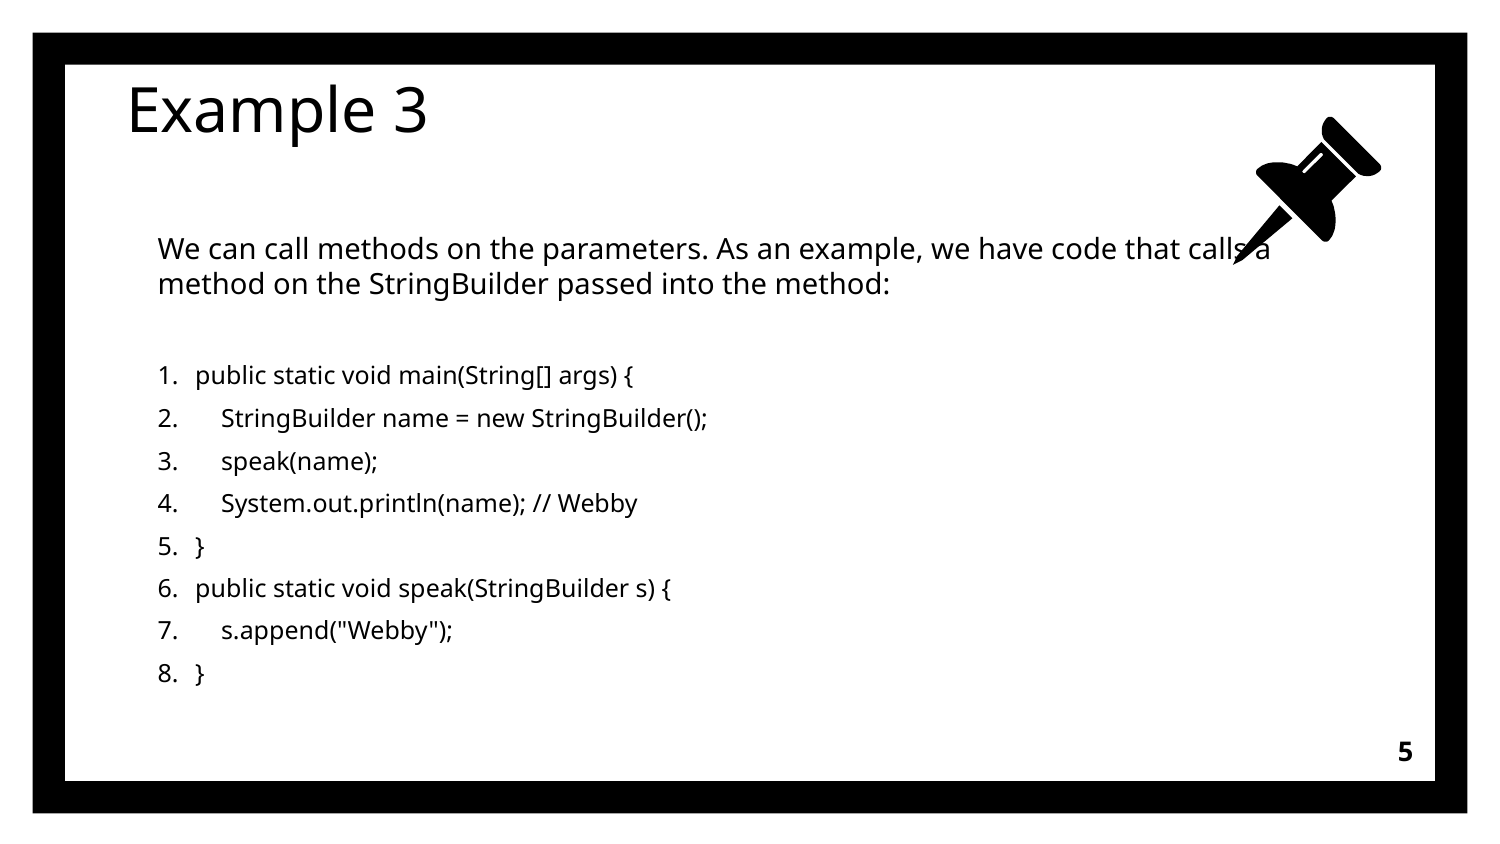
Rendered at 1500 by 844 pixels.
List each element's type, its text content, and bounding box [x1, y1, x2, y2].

slide_number 5 [1338, 720, 1429, 786]
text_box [1232, 116, 1382, 266]
list We can call methods on the parameters. As an example, we have code that calls a method on the StringBuilder passed into the method: public static void main(String[] args) { StringBuilder name = new StringBuilder(); speak(name); System.out.println(name); // Webby } public static void speak(StringBuilder s) { s.append("Webby"); } [117, 215, 1306, 556]
title Example 3 [111, 86, 1207, 236]
